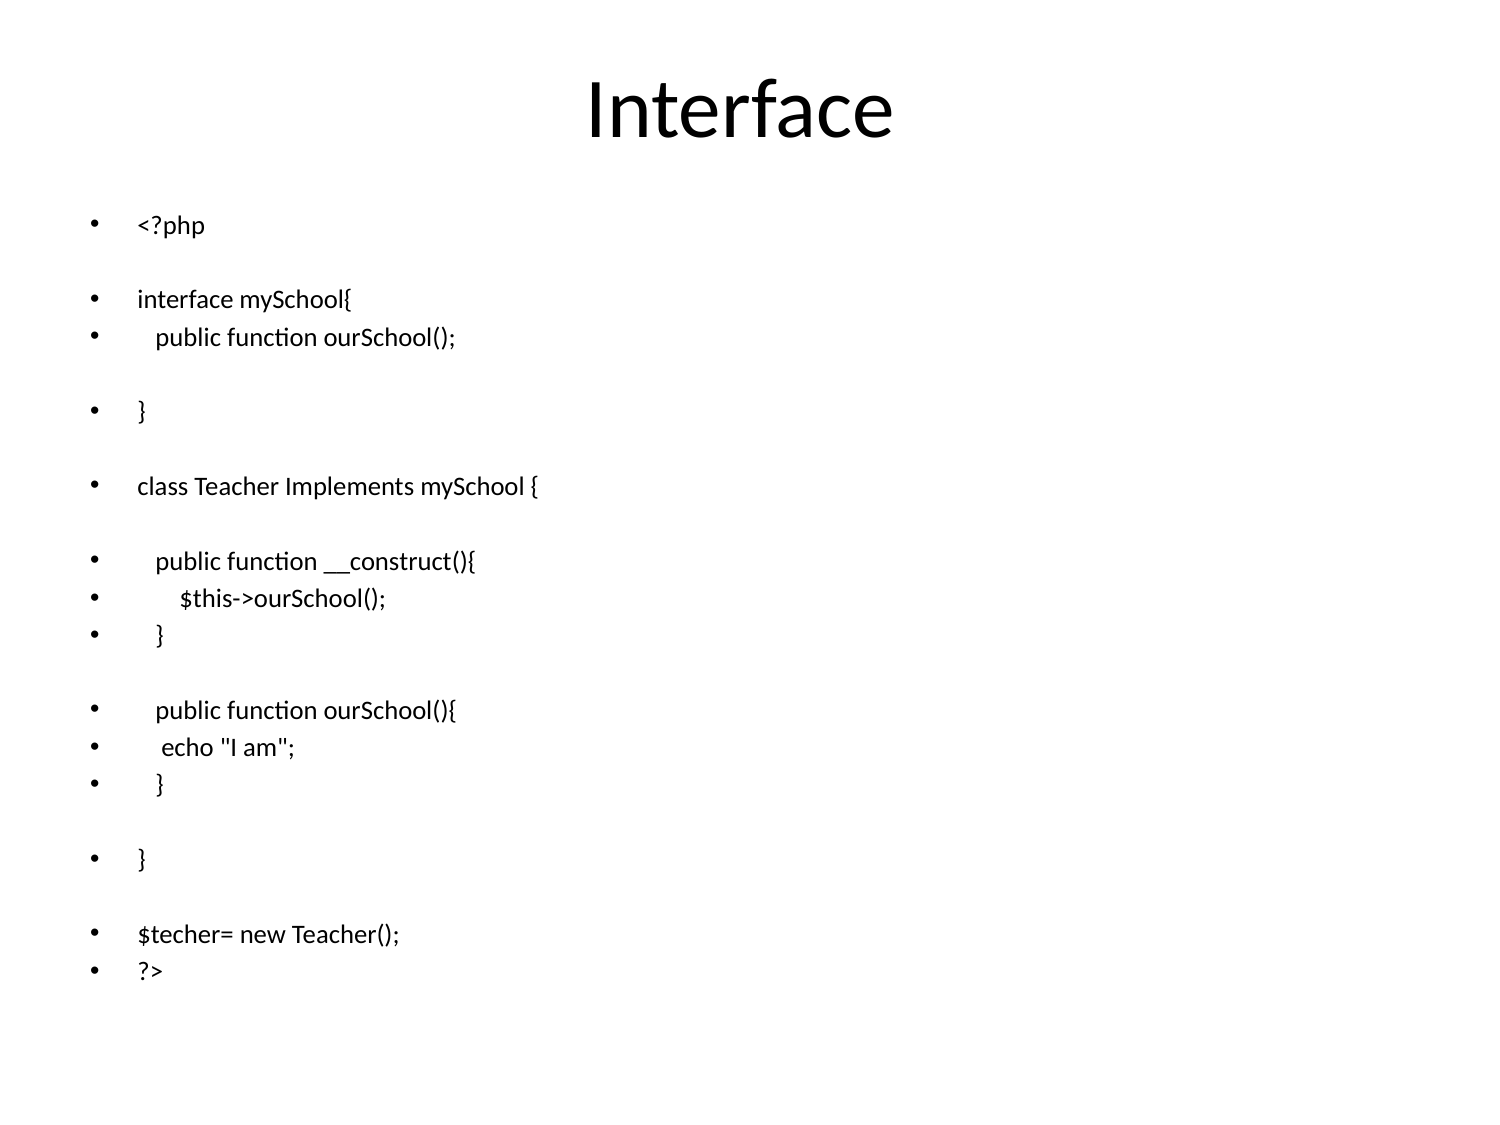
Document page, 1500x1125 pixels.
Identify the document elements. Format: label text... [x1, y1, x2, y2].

title Interface [75, 45, 1425, 163]
list <?php interface mySchool{ public function ourSchool(); } class Teacher Implements mySchool { public function __construct(){ $this->ourSchool(); } public function ourSchool(){ echo "I am"; } } $techer= new Teacher(); ?> [75, 200, 1425, 1005]
